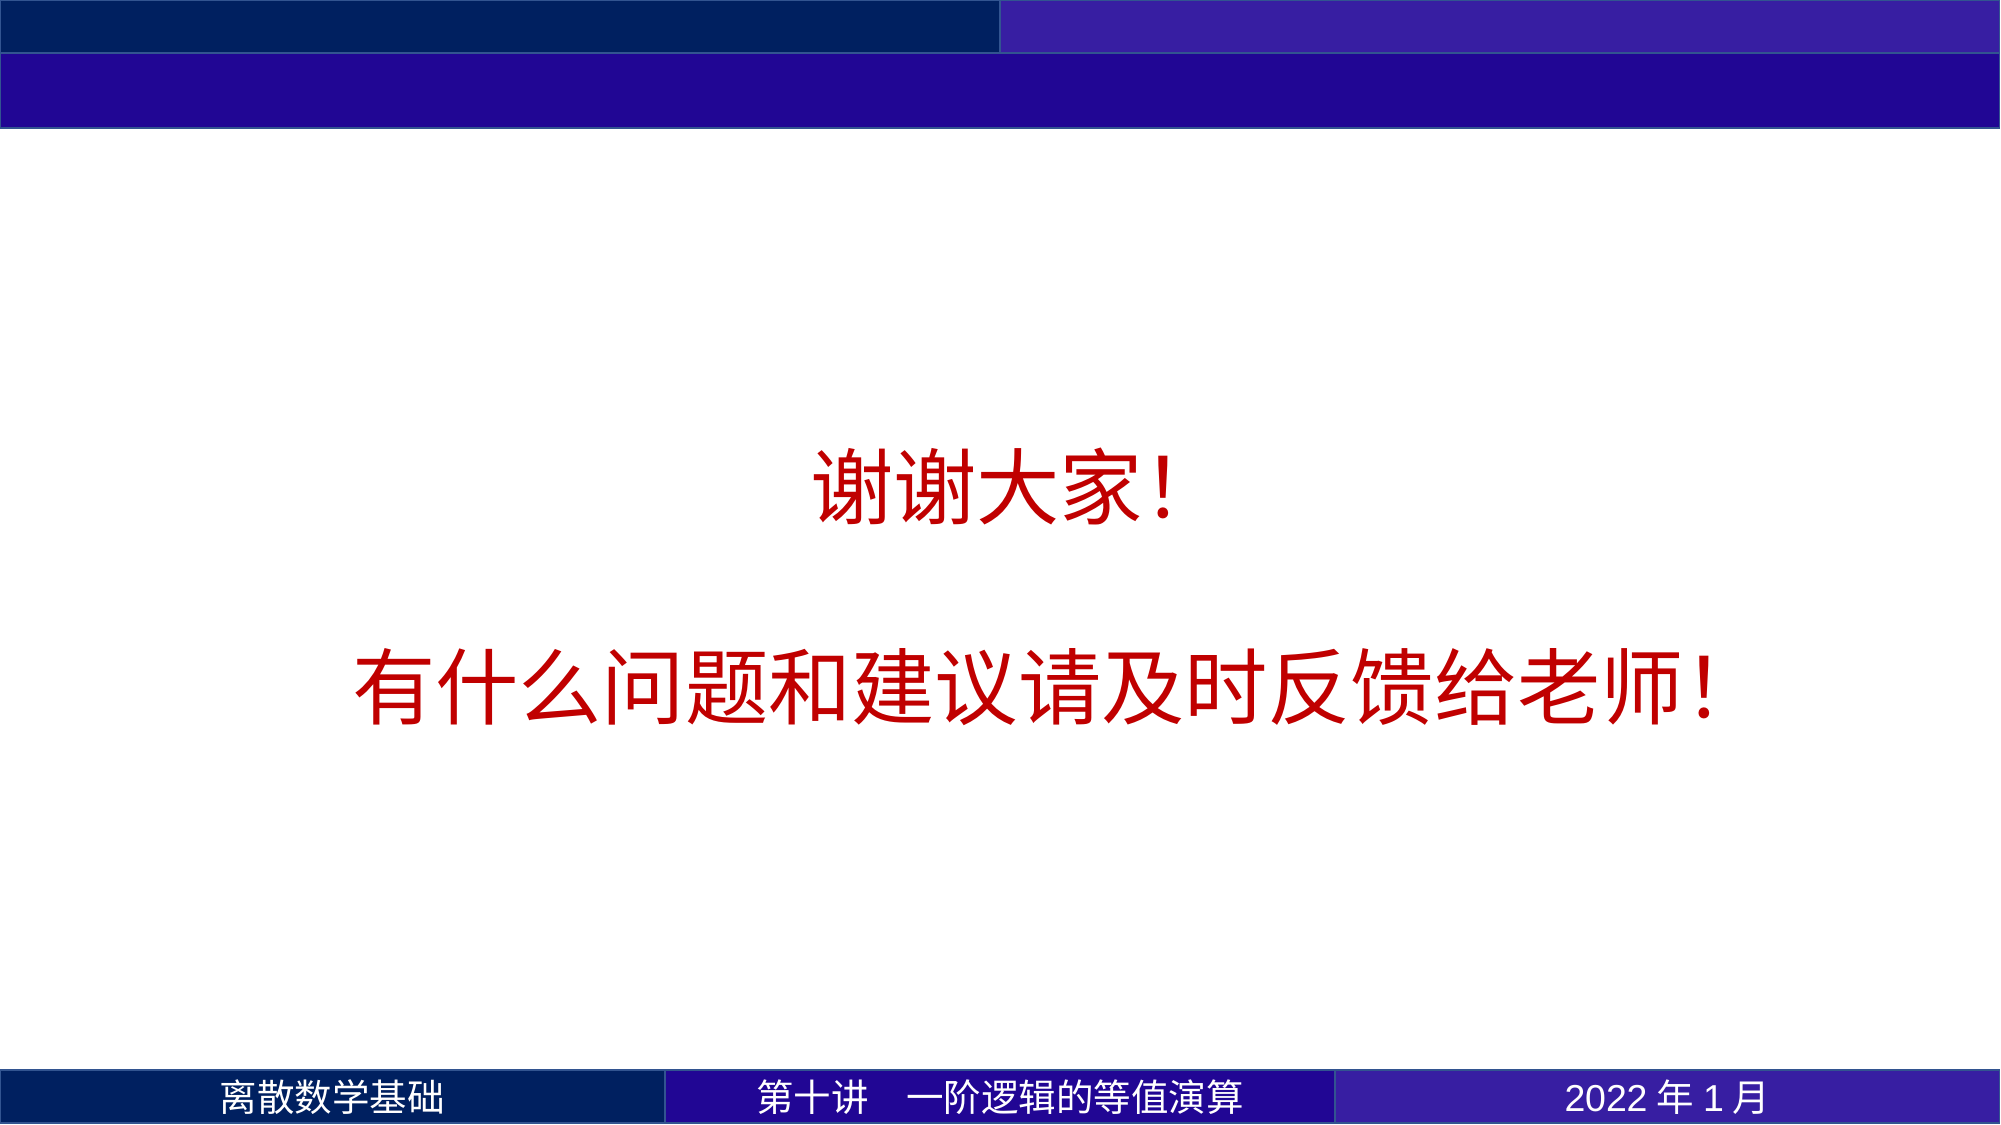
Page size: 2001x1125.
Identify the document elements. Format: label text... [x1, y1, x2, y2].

text_box [0, 52, 2000, 129]
text_box 第十讲 一阶逻辑的等值演算 [664, 1069, 1334, 1124]
text_box [999, 0, 2000, 52]
text_box [0, 0, 999, 52]
text_box 谢谢大家！ 有什么问题和建议请及时反馈给老师！ [315, 328, 1722, 743]
text_box 离散数学基础 [0, 1069, 664, 1124]
text_box 2022年1月 [1334, 1069, 2000, 1124]
